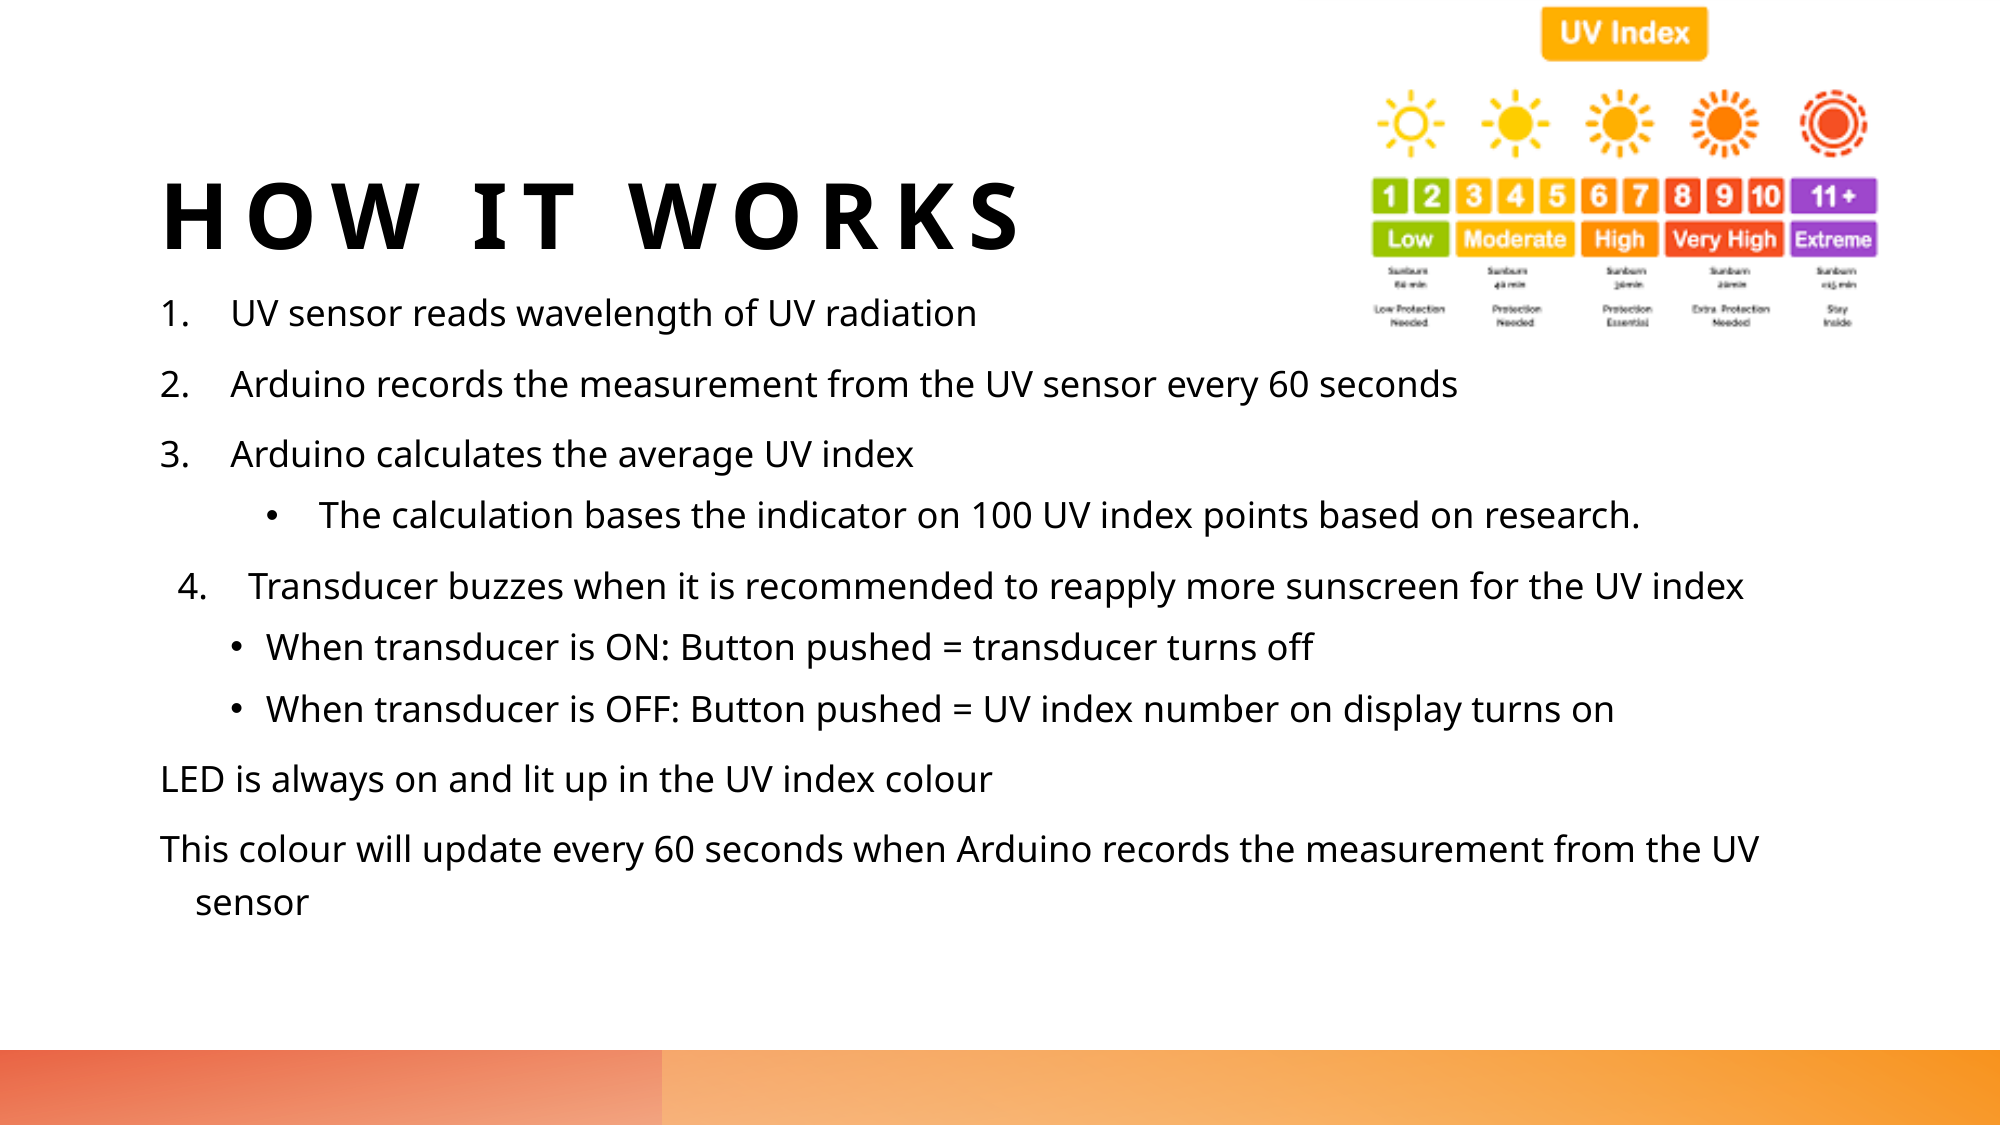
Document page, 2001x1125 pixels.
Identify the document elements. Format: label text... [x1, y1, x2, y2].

list UV sensor reads wavelength of UV radiation Arduino records the measurement from the UV sensor every 60 seconds Arduino calculates the average UV index The calculation bases the indicator on 100 UV index points based on research. Transducer buzzes when it is recommended to reapply more sunscreen for the UV index When transducer is ON: Button pushed = transducer turns off When transducer is OFF: Button pushed = UV index number on display turns on LED is always on and lit up in the UV index colour This colour will update every 60 seconds when Arduino records the measurement from the UV sensor [159, 281, 1840, 932]
title How it works [159, 138, 1298, 269]
picture [1298, 0, 2000, 338]
